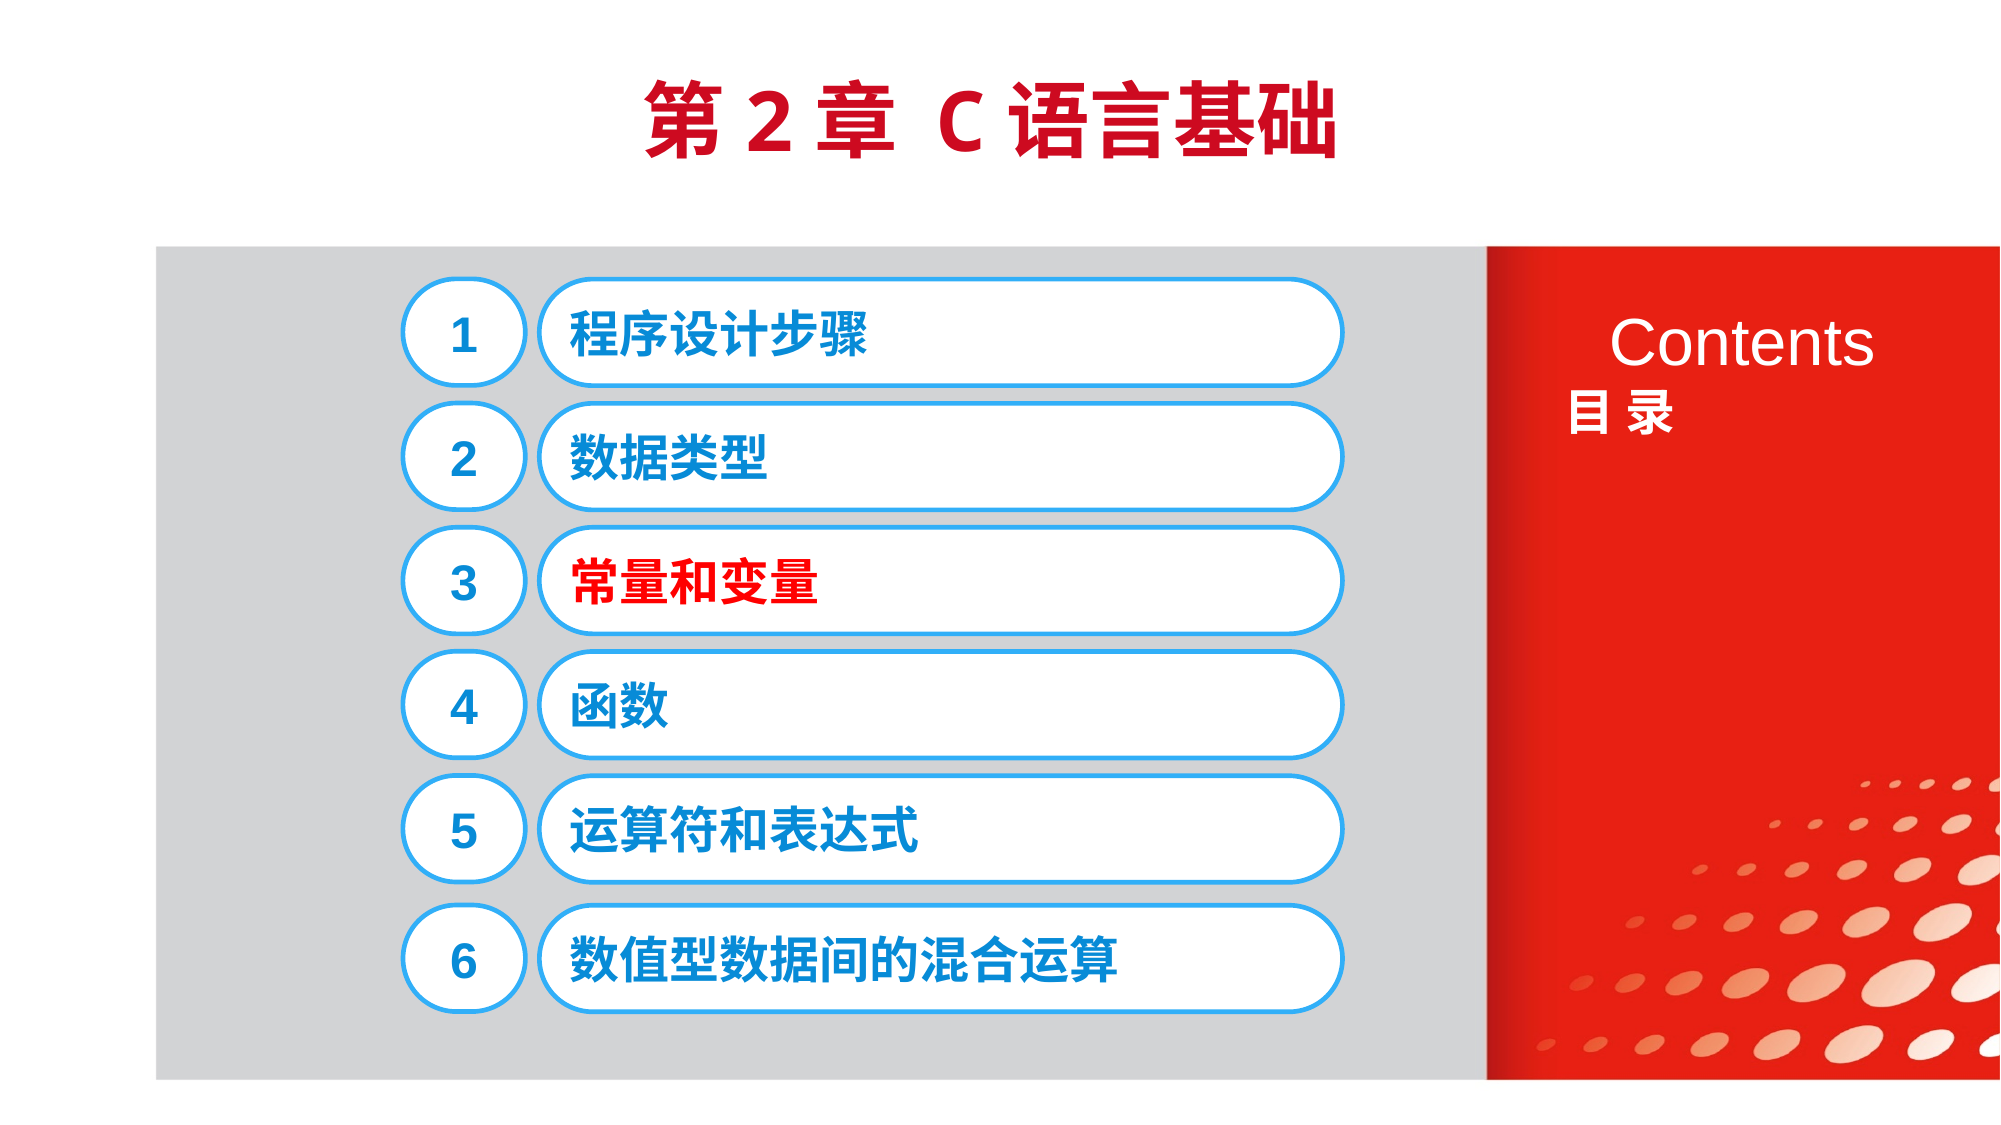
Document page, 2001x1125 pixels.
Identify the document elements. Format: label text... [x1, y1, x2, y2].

text_box 运算符和表达式 [539, 775, 1343, 883]
text_box 常量和变量 [539, 527, 1343, 634]
text_box 程序设计步骤 [539, 279, 1343, 386]
text_box 4 [402, 651, 526, 758]
text_box 数据类型 [539, 403, 1343, 510]
text_box 6 [402, 905, 526, 1012]
text_box 第2章 C语言基础 [332, 10, 1668, 176]
text_box 3 [402, 527, 526, 634]
picture [5, 0, 2000, 1125]
text_box 数值型数据间的混合运算 [539, 905, 1343, 1012]
text_box 2 [402, 403, 526, 510]
text_box 1 [402, 278, 526, 386]
text_box 函数 [539, 651, 1343, 759]
text_box 5 [402, 775, 526, 882]
